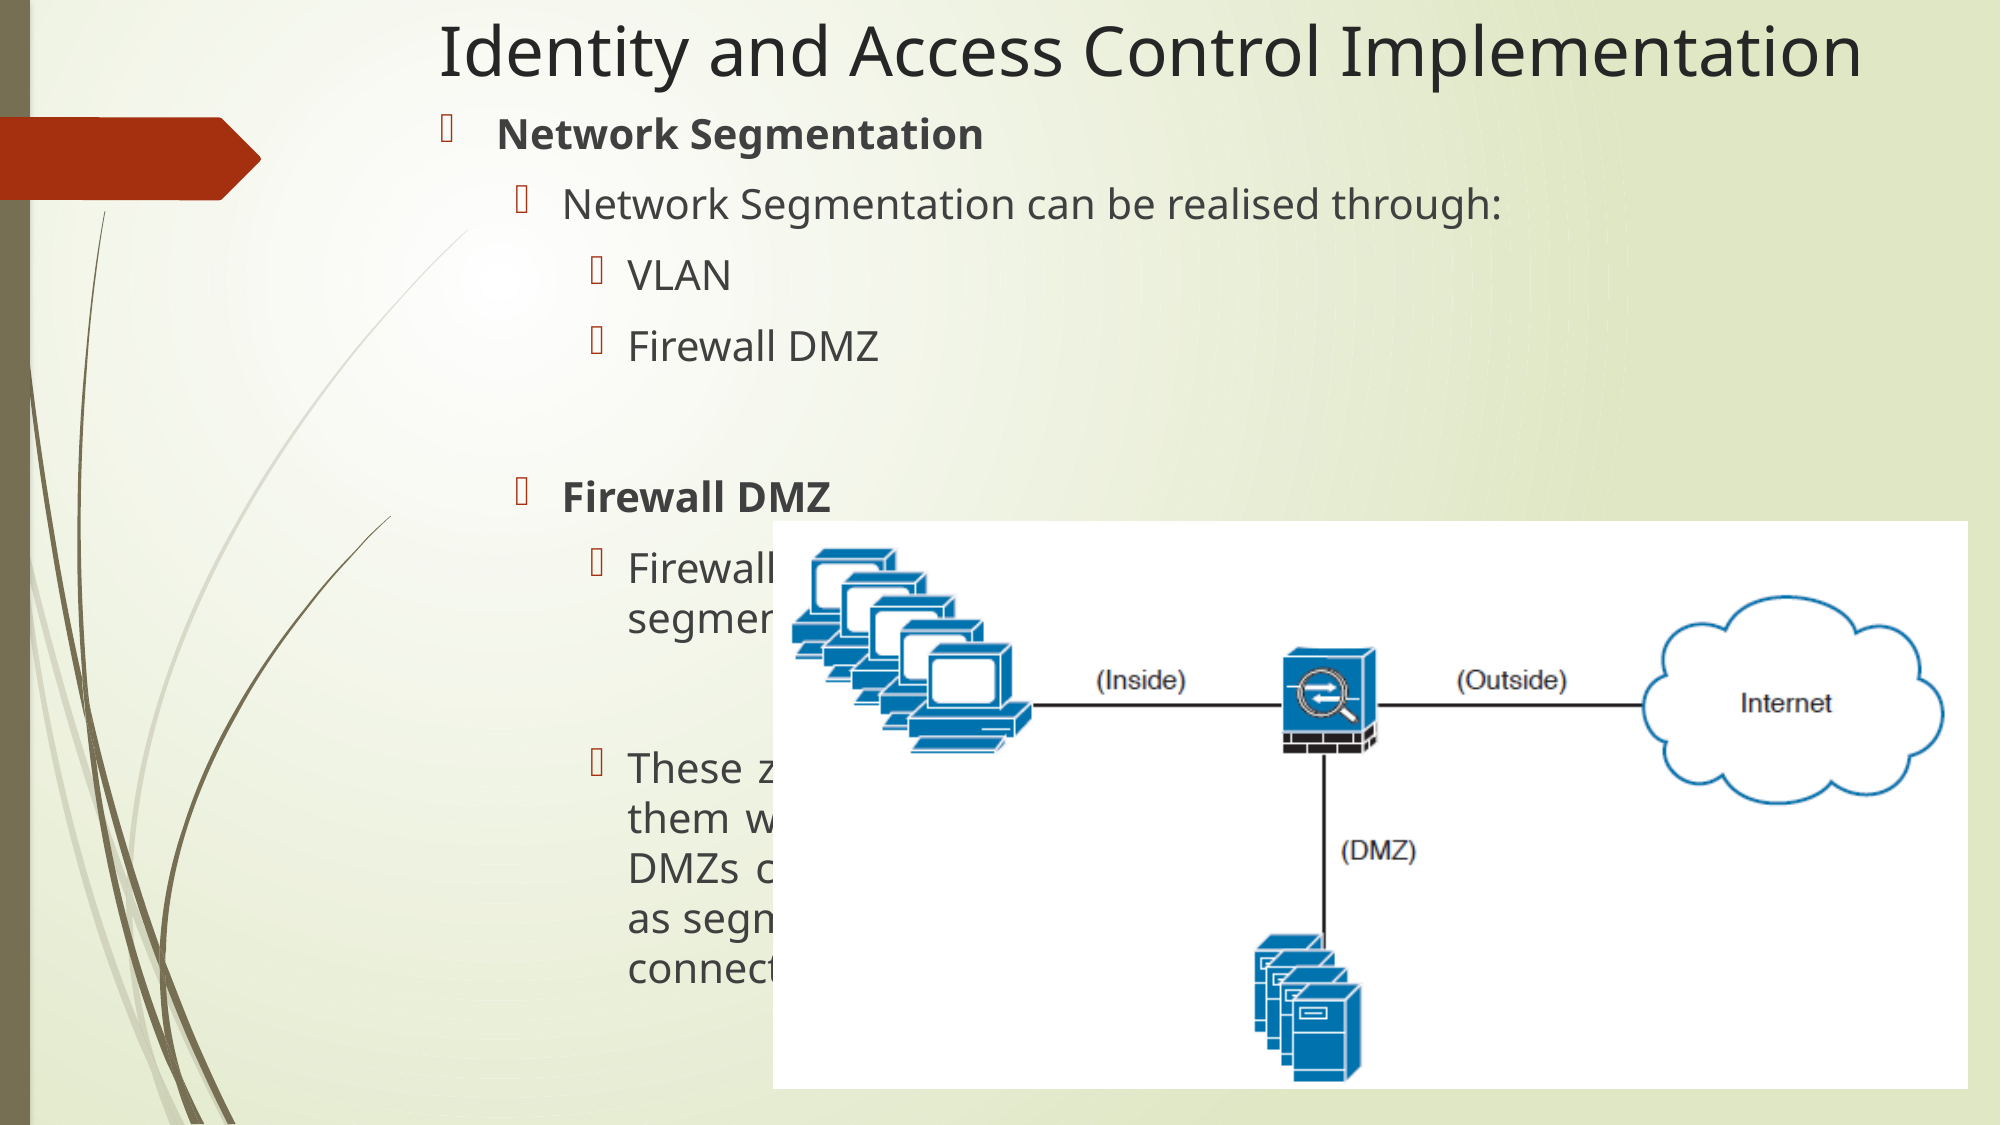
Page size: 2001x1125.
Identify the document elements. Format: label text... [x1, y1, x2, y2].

picture [773, 521, 1968, 1090]
list Network Segmentation Network Segmentation can be realised through: VLAN Firewall DMZ Firewall DMZ Firewalls can be configured to separate multiple network segments (or zones), usually called demilitarized zones (DMZs). These zones provide security to the systems that reside within them with different security levels and policies between them. DMZs can have several purposes; for example, they can serve as segments on which a web server farm resides or as extranet connections to a business partner. [424, 99, 1888, 1089]
title Identity and Access Control Implementation [424, 0, 1887, 99]
